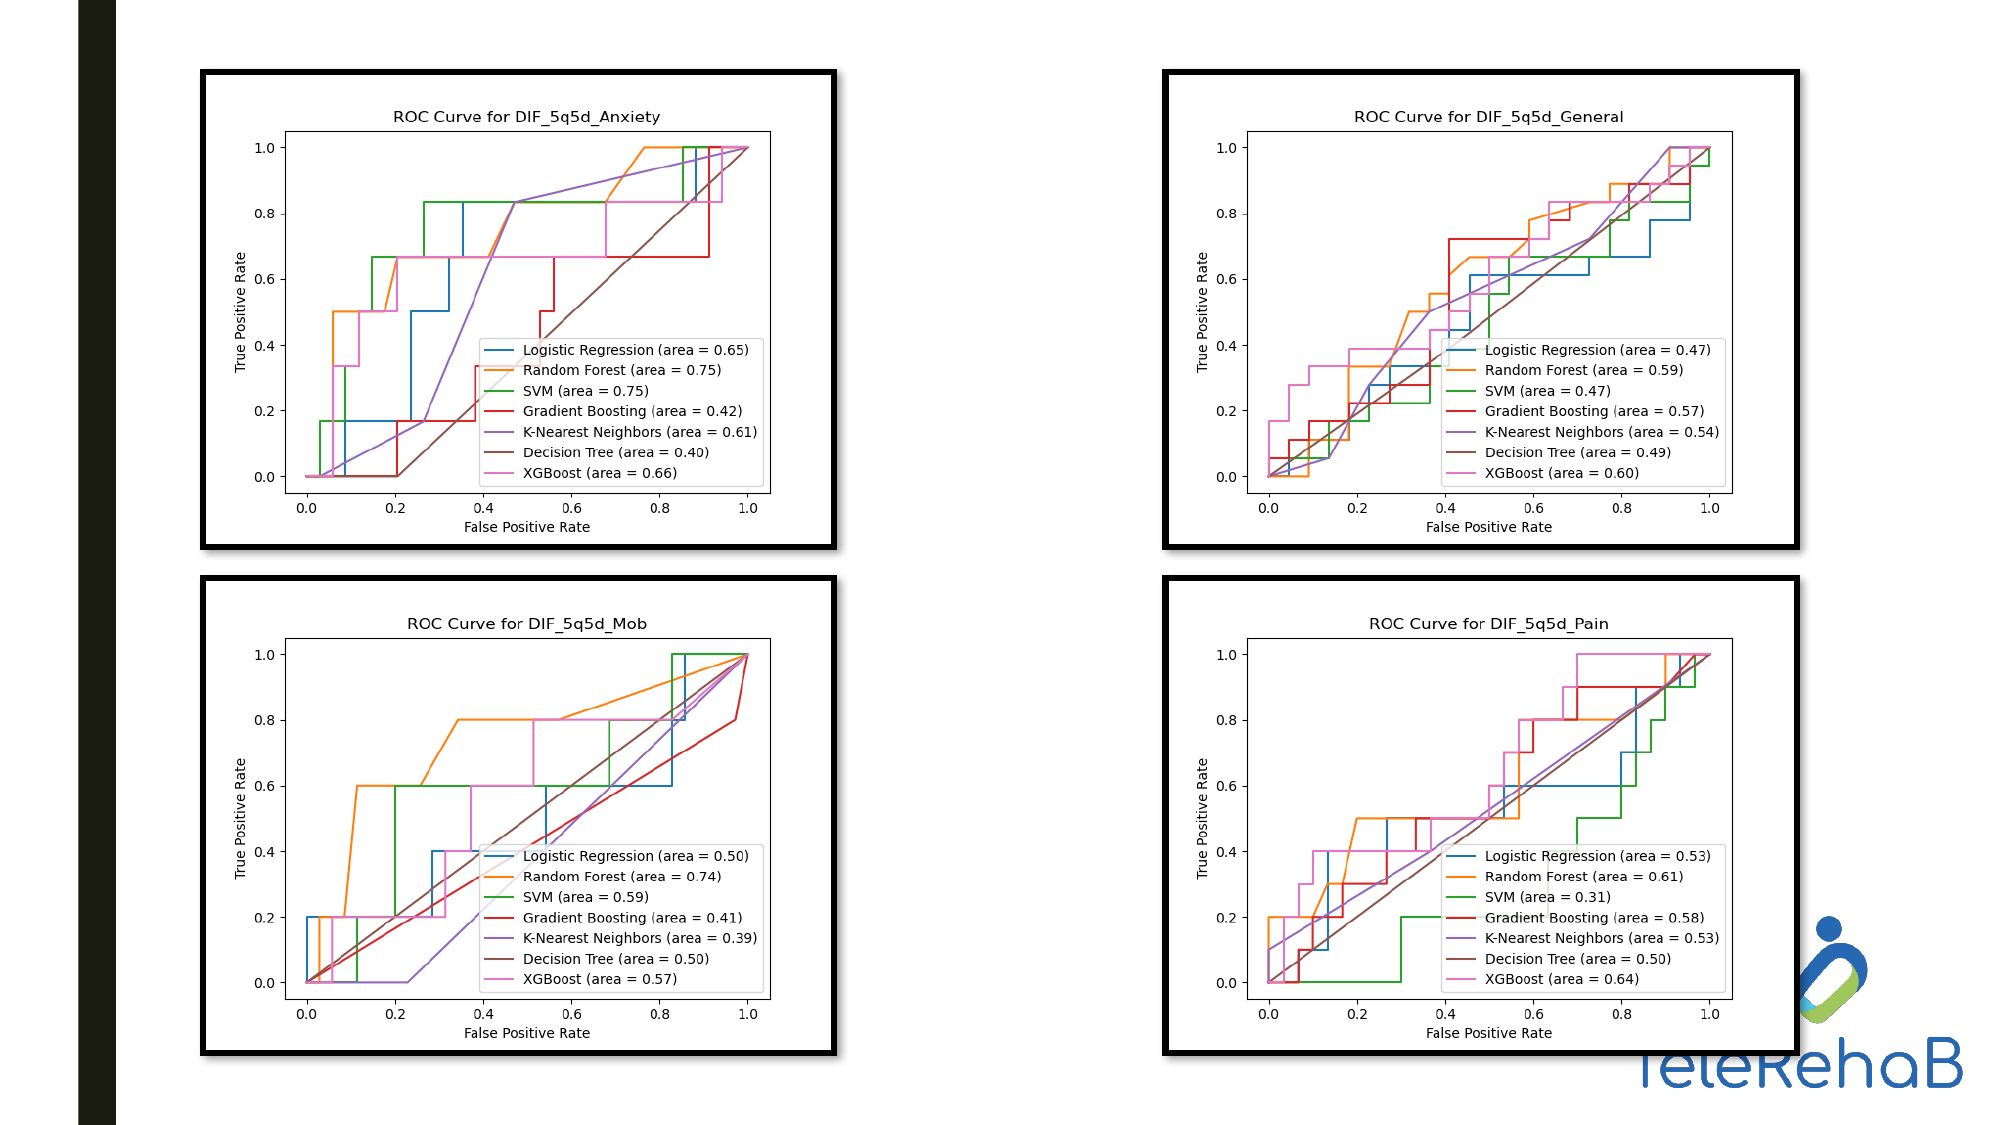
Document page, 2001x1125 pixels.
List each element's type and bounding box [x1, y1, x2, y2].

picture [1624, 916, 1963, 1088]
picture [1168, 74, 1794, 544]
picture [206, 74, 832, 544]
picture [206, 581, 832, 1050]
picture [1168, 581, 1794, 1050]
